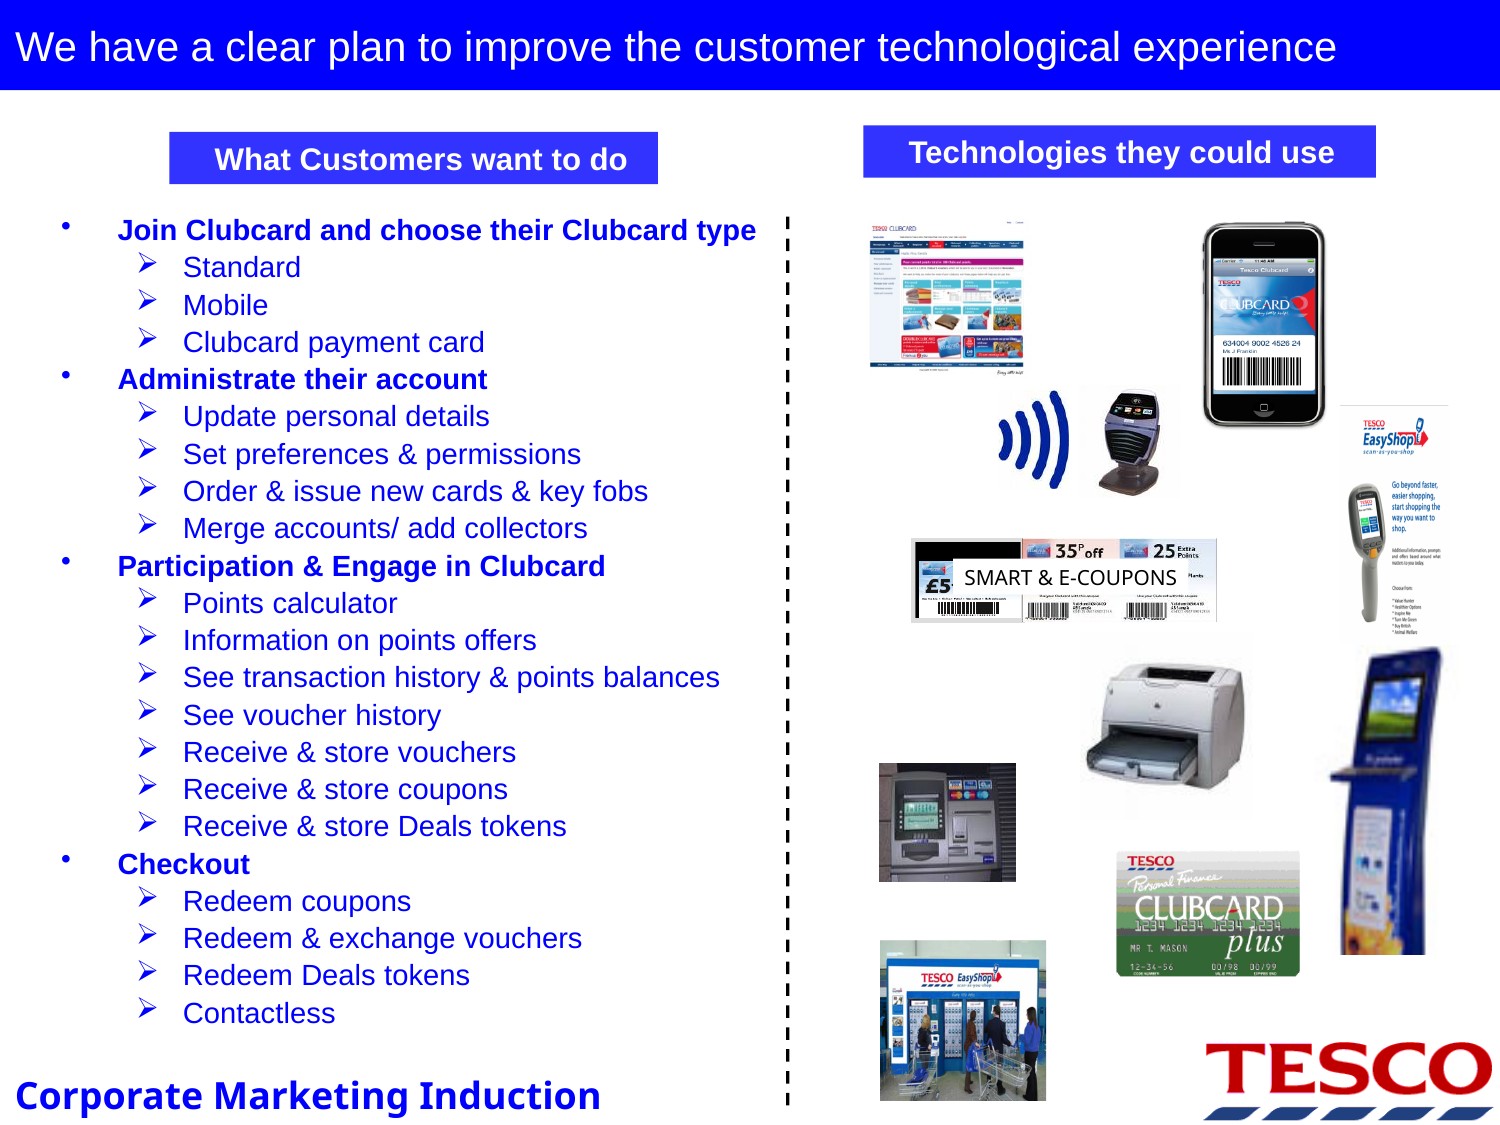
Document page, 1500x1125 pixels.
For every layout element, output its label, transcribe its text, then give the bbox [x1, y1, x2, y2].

picture [1198, 219, 1330, 436]
picture [1080, 633, 1254, 820]
picture [1115, 645, 1500, 977]
text_box Technologies they could use [863, 125, 1376, 178]
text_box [997, 385, 1180, 498]
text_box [915, 538, 1217, 623]
list Join Clubcard and choose their Clubcard type Standard Mobile Clubcard payment card Administrate their account Update personal details Set preferences & permissions Order & issue new cards & key fobs Merge accounts/ add collectors Participation & Engage in Clubcard Points calculator Information on points offers See transaction history & points balances See voucher history Receive & store vouchers Receive & store coupons Receive & store Deals tokens Checkout Redeem coupons Redeem & exchange vouchers Redeem Deals tokens Contactless [45, 207, 780, 1124]
picture [879, 762, 1016, 882]
picture [1203, 1042, 1494, 1125]
title We have a clear plan to improve the customer technological experience [0, 0, 1500, 91]
text_box What Customers want to do [169, 131, 658, 185]
picture [882, 937, 1044, 1104]
picture [855, 219, 1037, 382]
picture [1272, 471, 1500, 582]
